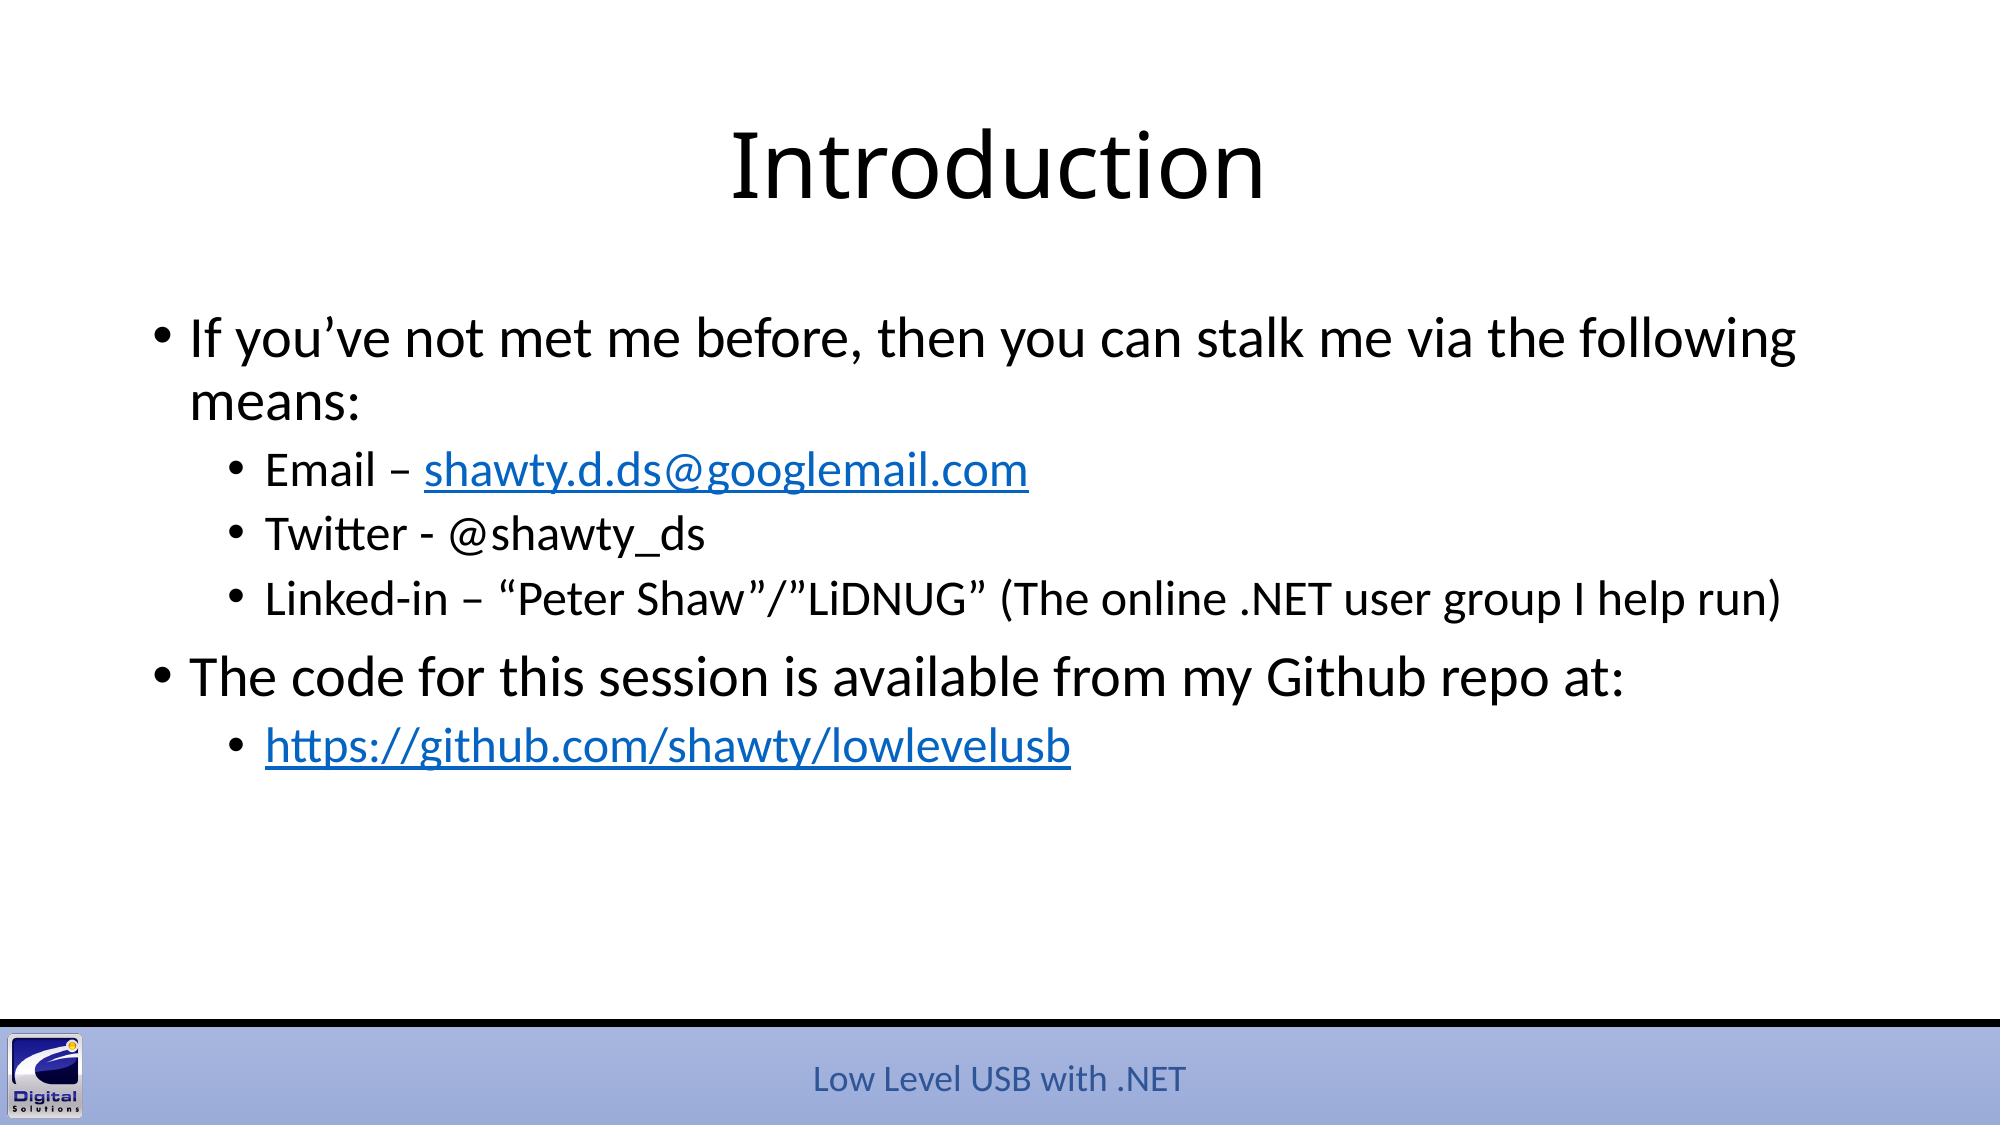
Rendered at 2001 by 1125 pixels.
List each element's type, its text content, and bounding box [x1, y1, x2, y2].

list If you’ve not met me before, then you can stalk me via the following means: Email – shawty.d.ds@googlemail.com Twitter - @shawty_ds Linked-in – “Peter Shaw”/”LiDNUG” (The online .NET user group I help run) The code for this session is available from my Github repo at: https://github.com/shawty/lowlevelusb [137, 299, 1863, 941]
title Introduction [137, 59, 1863, 278]
picture [7, 1033, 83, 1119]
